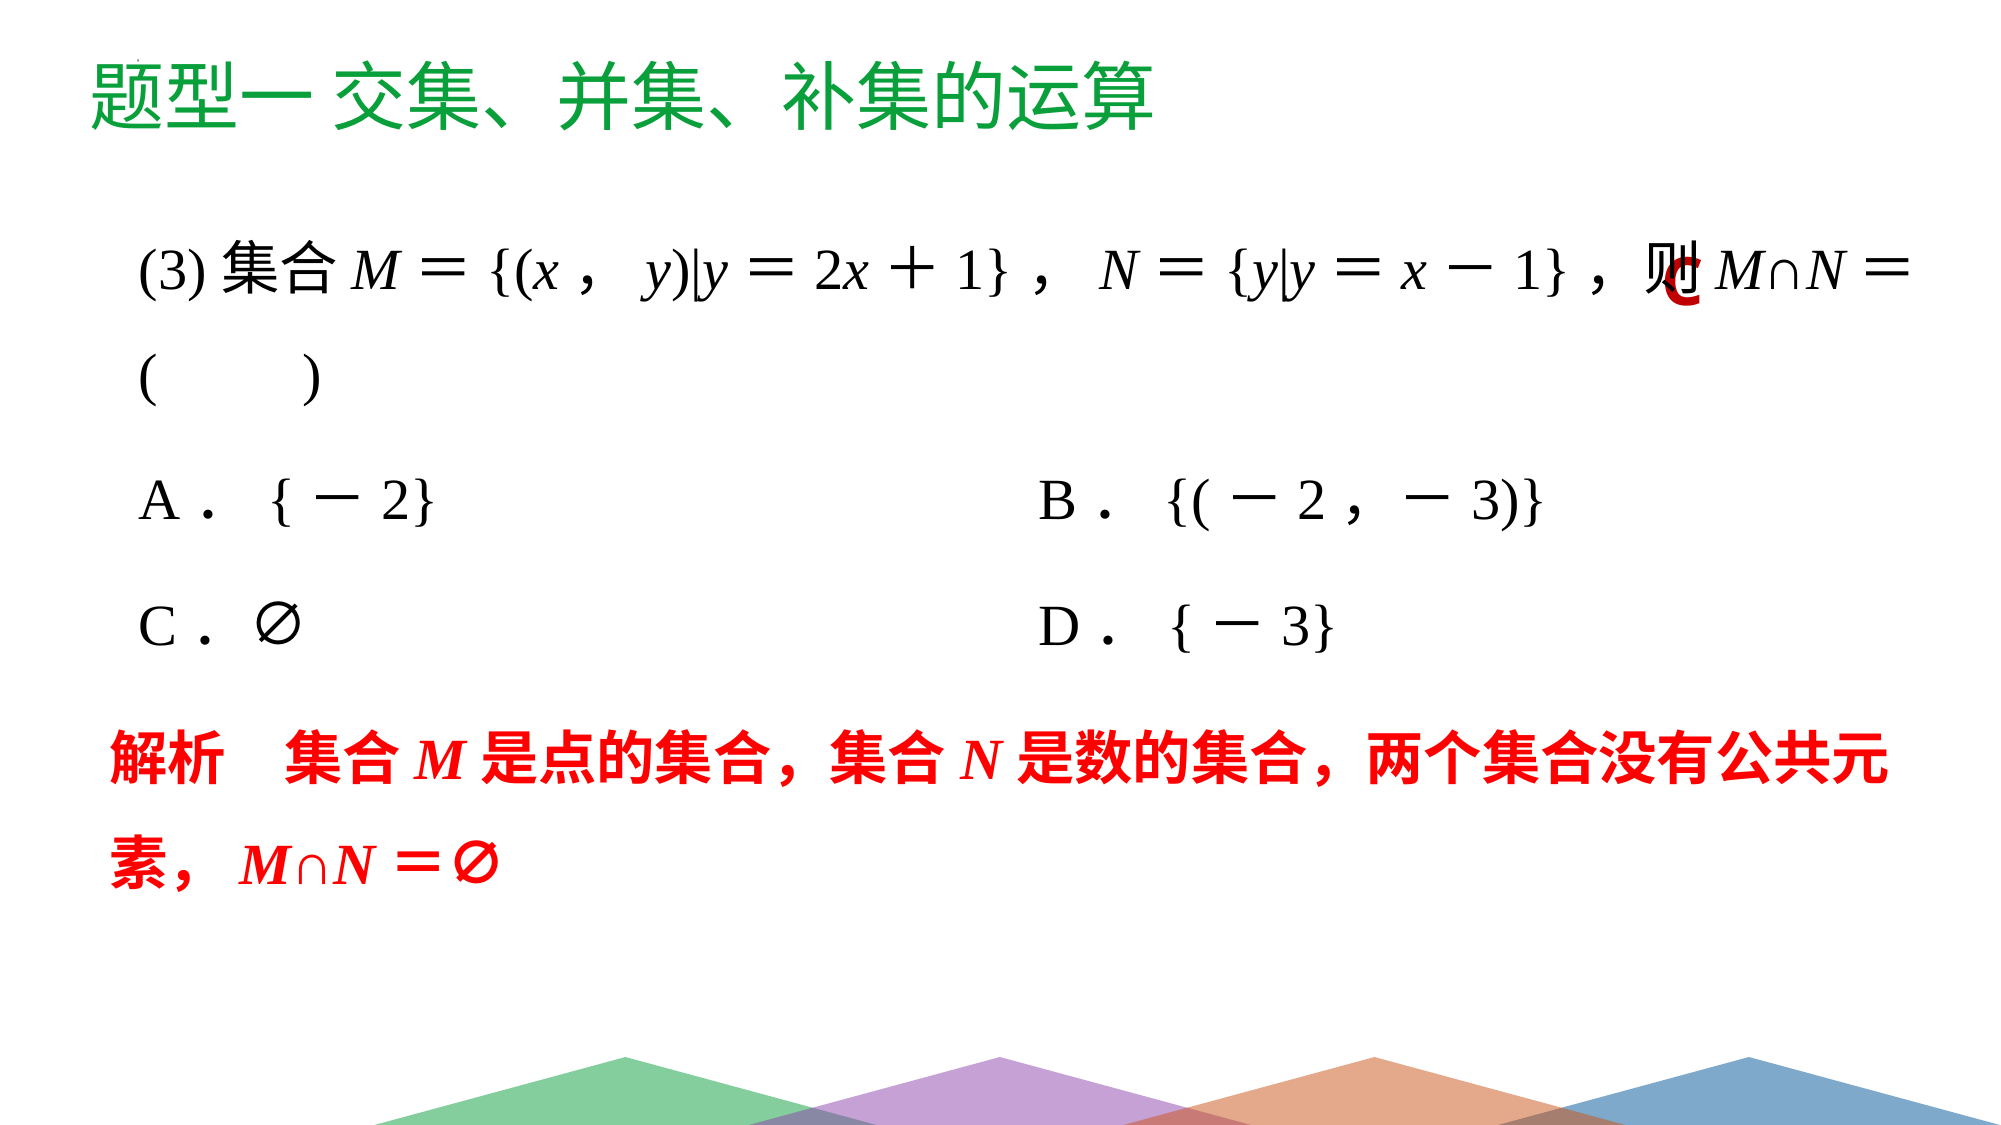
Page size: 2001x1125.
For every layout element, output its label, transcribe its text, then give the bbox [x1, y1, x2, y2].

text_box [1123, 1069, 1626, 1125]
text_box [1563, 1069, 2000, 1125]
text_box [748, 1069, 1186, 1125]
text_box [374, 1069, 811, 1125]
text_box 解析 集合M是点的集合，集合N是数的集合，两个集合没有公共元素，M∩N＝∅ [94, 678, 1949, 1069]
list (3)集合M＝{(x，y)|y＝2x＋1}，N＝{y|y＝x－1}，则M∩N＝( ) A．{－2} B．{(－2，－3)} C．∅ D．{－3} [123, 188, 1979, 603]
text_box 题型一 交集、并集、补集的运算 [74, 41, 1471, 118]
text_box [64, 118, 1935, 295]
